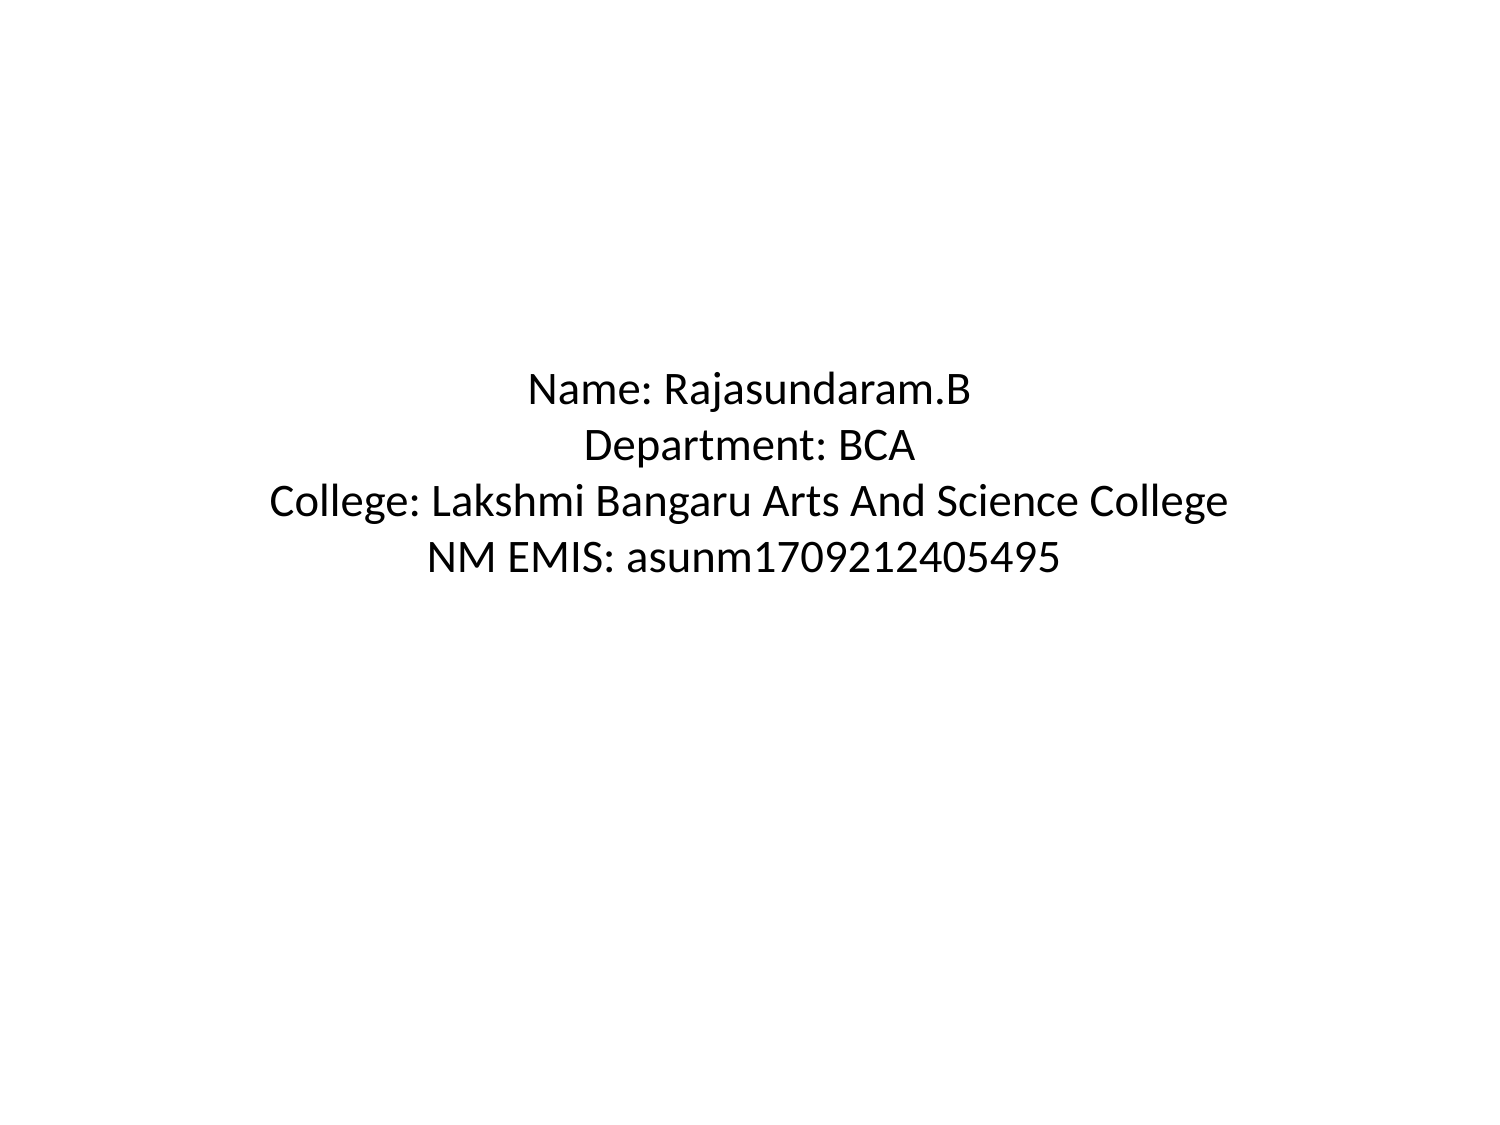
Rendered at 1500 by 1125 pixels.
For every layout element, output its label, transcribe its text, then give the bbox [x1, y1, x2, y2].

title Name: Rajasundaram.B Department: BCA College: Lakshmi Bangaru Arts And Science College NM EMIS: asunm1709212405495 [112, 349, 1388, 591]
